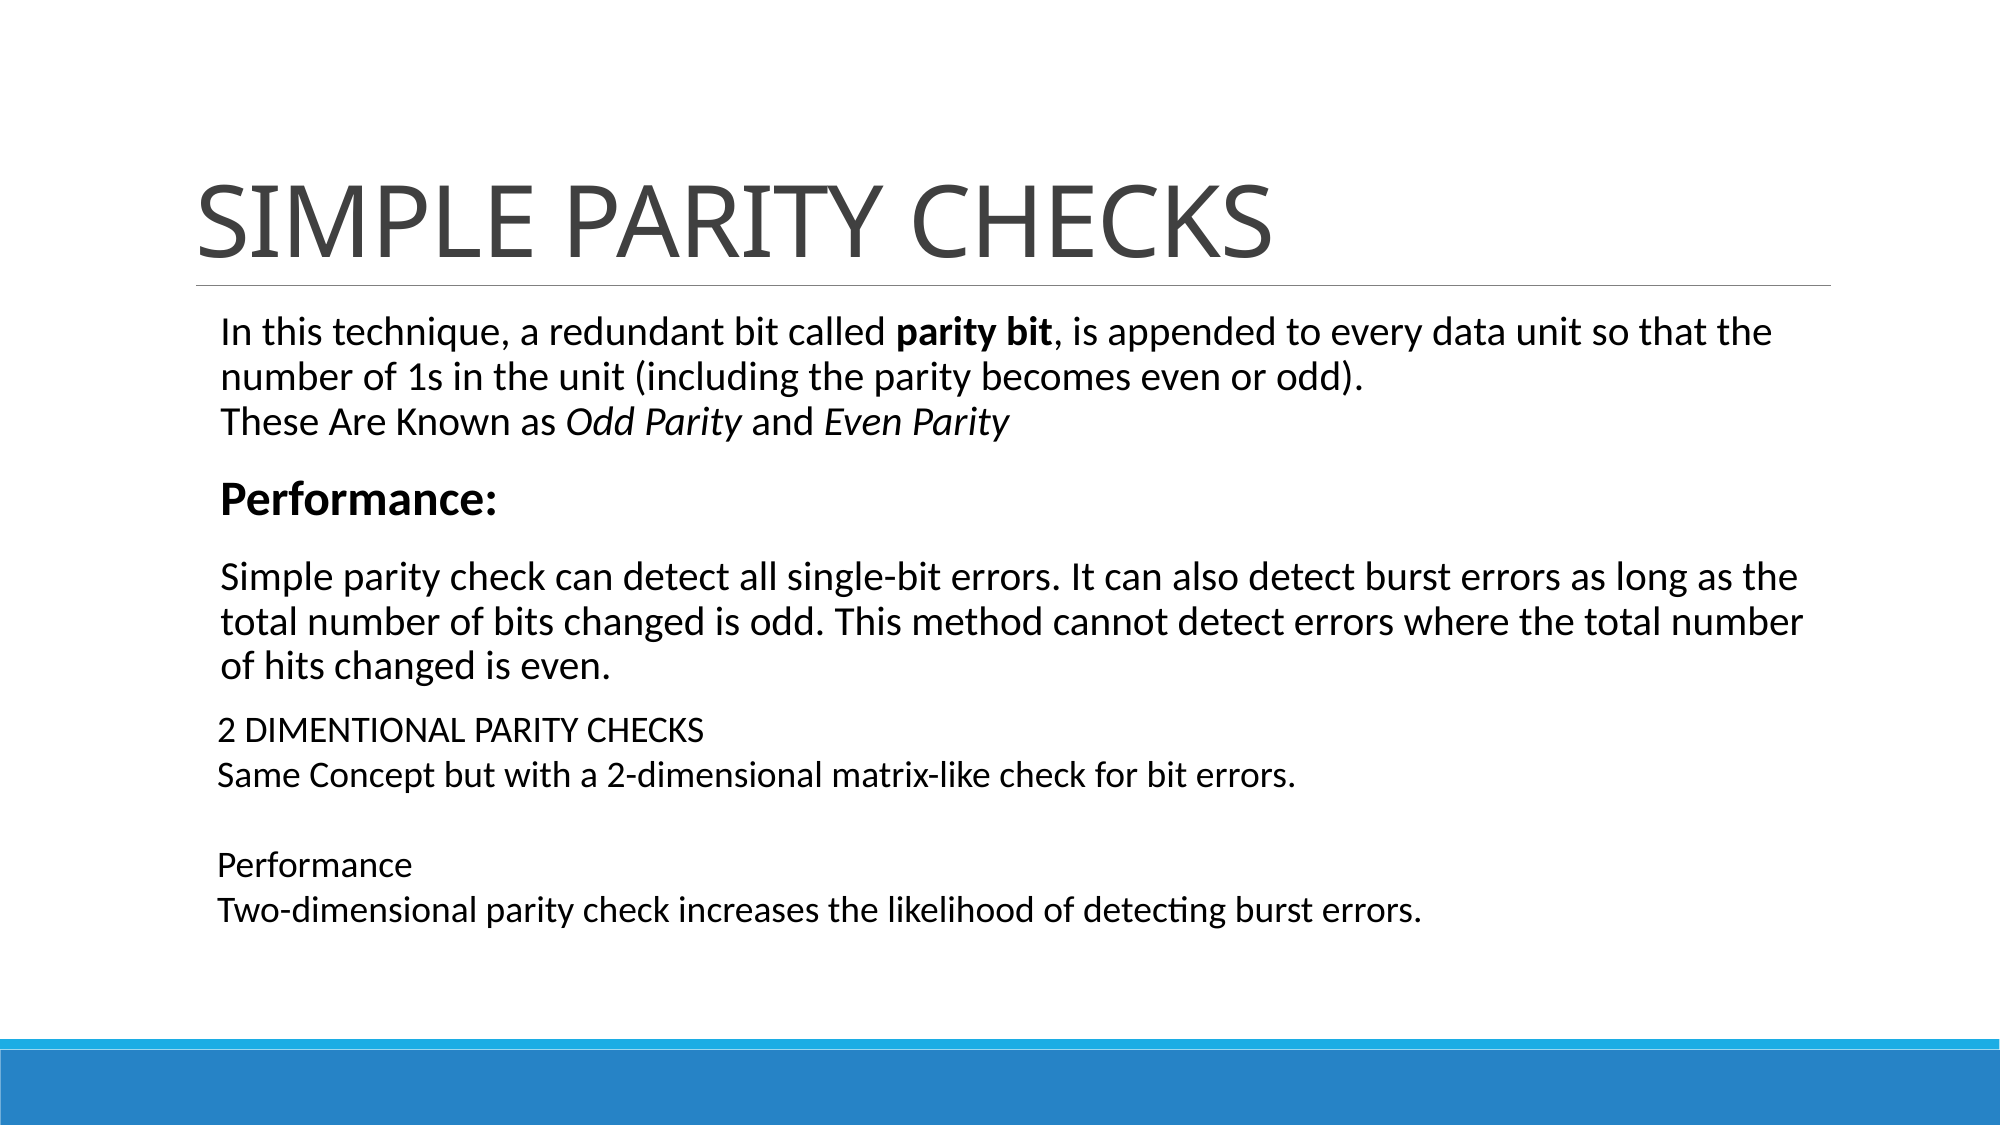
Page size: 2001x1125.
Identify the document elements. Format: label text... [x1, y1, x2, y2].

text_box 2 DIMENTIONAL PARITY CHECKS Same Concept but with a 2-dimensional matrix-like check for bit errors. Performance Two-dimensional parity check increases the likelihood of detecting burst errors. [202, 697, 1830, 938]
list In this technique, a redundant bit called parity bit, is appended to every data unit so that the number of 1s in the unit (including the parity becomes even or odd). These Are Known as Odd Parity and Even Parity Performance: Simple parity check can detect all single-bit errors. It can also detect burst errors as long as the total number of bits changed is odd. This method cannot detect errors where the total number of hits changed is even. [220, 302, 1830, 697]
title SIMPLE PARITY CHECKS [180, 47, 1830, 285]
